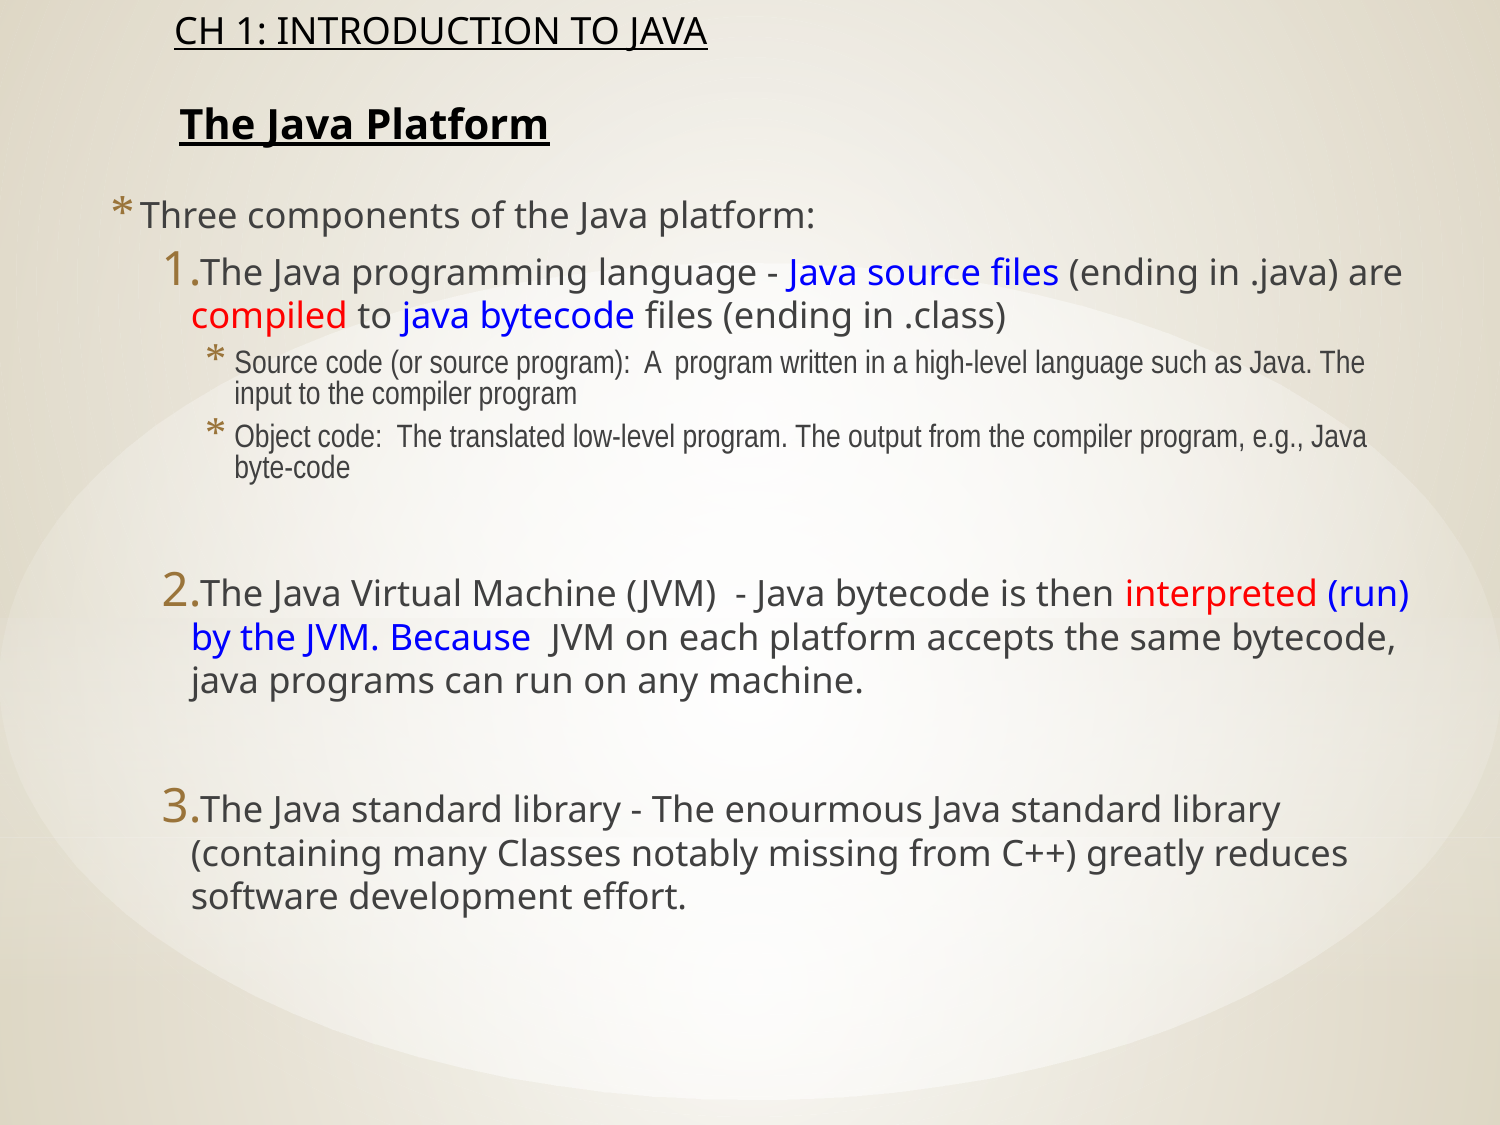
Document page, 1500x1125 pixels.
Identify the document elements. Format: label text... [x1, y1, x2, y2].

list Three components of the Java platform: The Java programming language - Java source files (ending in .java) are compiled to java bytecode files (ending in .class) Source code (or source program): A program written in a high-level language such as Java. The input to the compiler program Object code: The translated low-level program. The output from the compiler program, e.g., Java byte-code The Java Virtual Machine (JVM) - Java bytecode is then interpreted (run) by the JVM. Because JVM on each platform accepts the same bytecode, java programs can run on any machine. The Java standard library - The enourmous Java standard library (containing many Classes notably missing from C++) greatly reduces software development effort. [88, 184, 1439, 927]
title The Java Platform [164, 90, 1233, 184]
